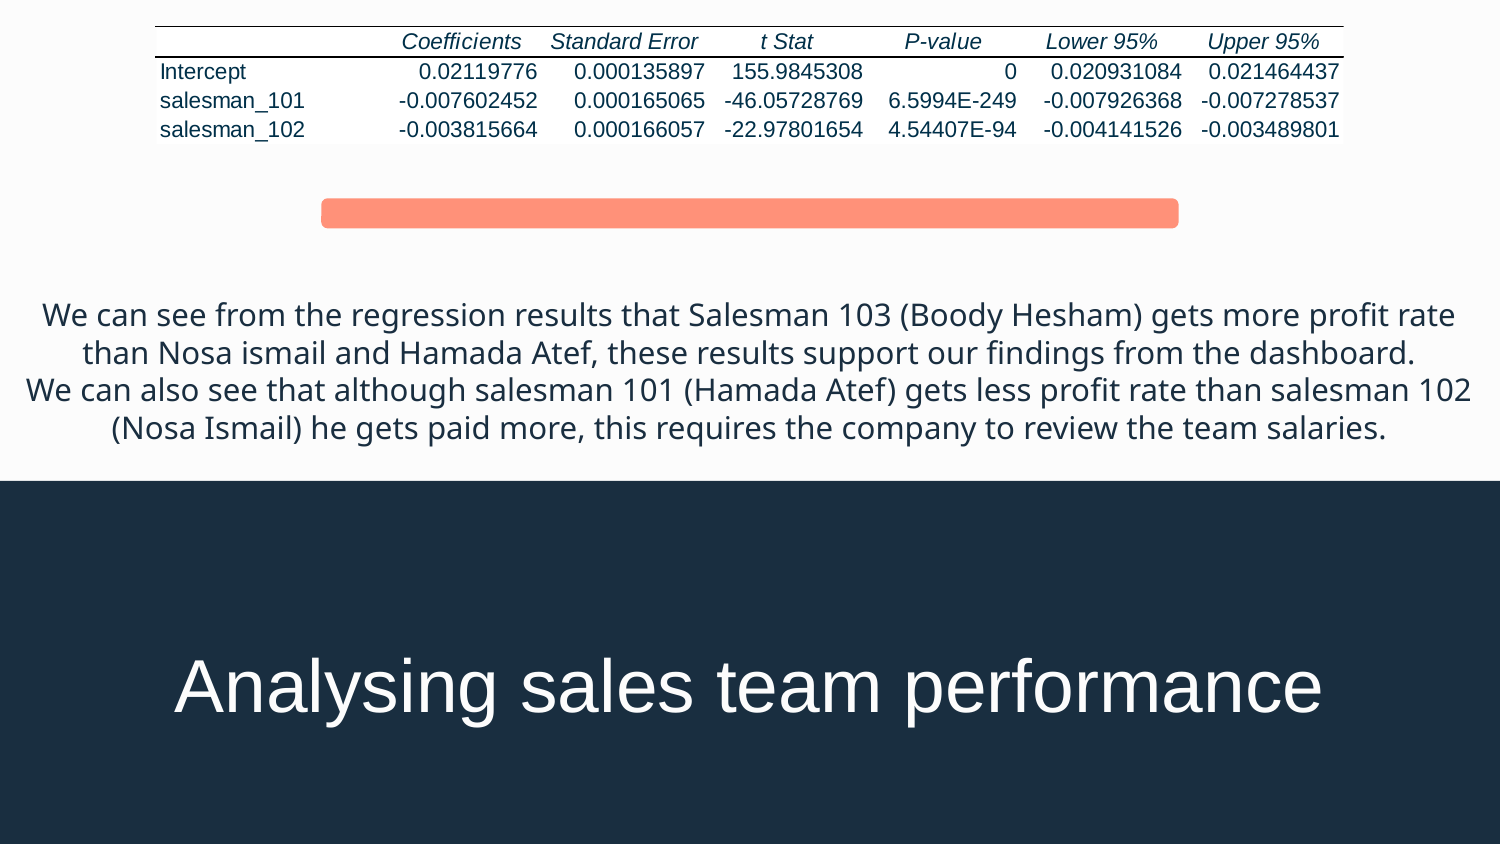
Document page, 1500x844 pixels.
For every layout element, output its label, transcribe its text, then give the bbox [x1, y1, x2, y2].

subtitle We can see from the regression results that Salesman 103 (Boody Hesham) gets more profit rate than Nosa ismail and Hamada Atef, these results support our findings from the dashboard. We can also see that although salesman 101 (Hamada Atef) gets less profit rate than salesman 102 (Nosa Ismail) he gets paid more, this requires the company to review the team salaries. [0, 262, 1500, 479]
picture [154, 25, 1346, 146]
text_box [321, 198, 1179, 229]
text_box Analysing sales team performance [0, 630, 1500, 736]
